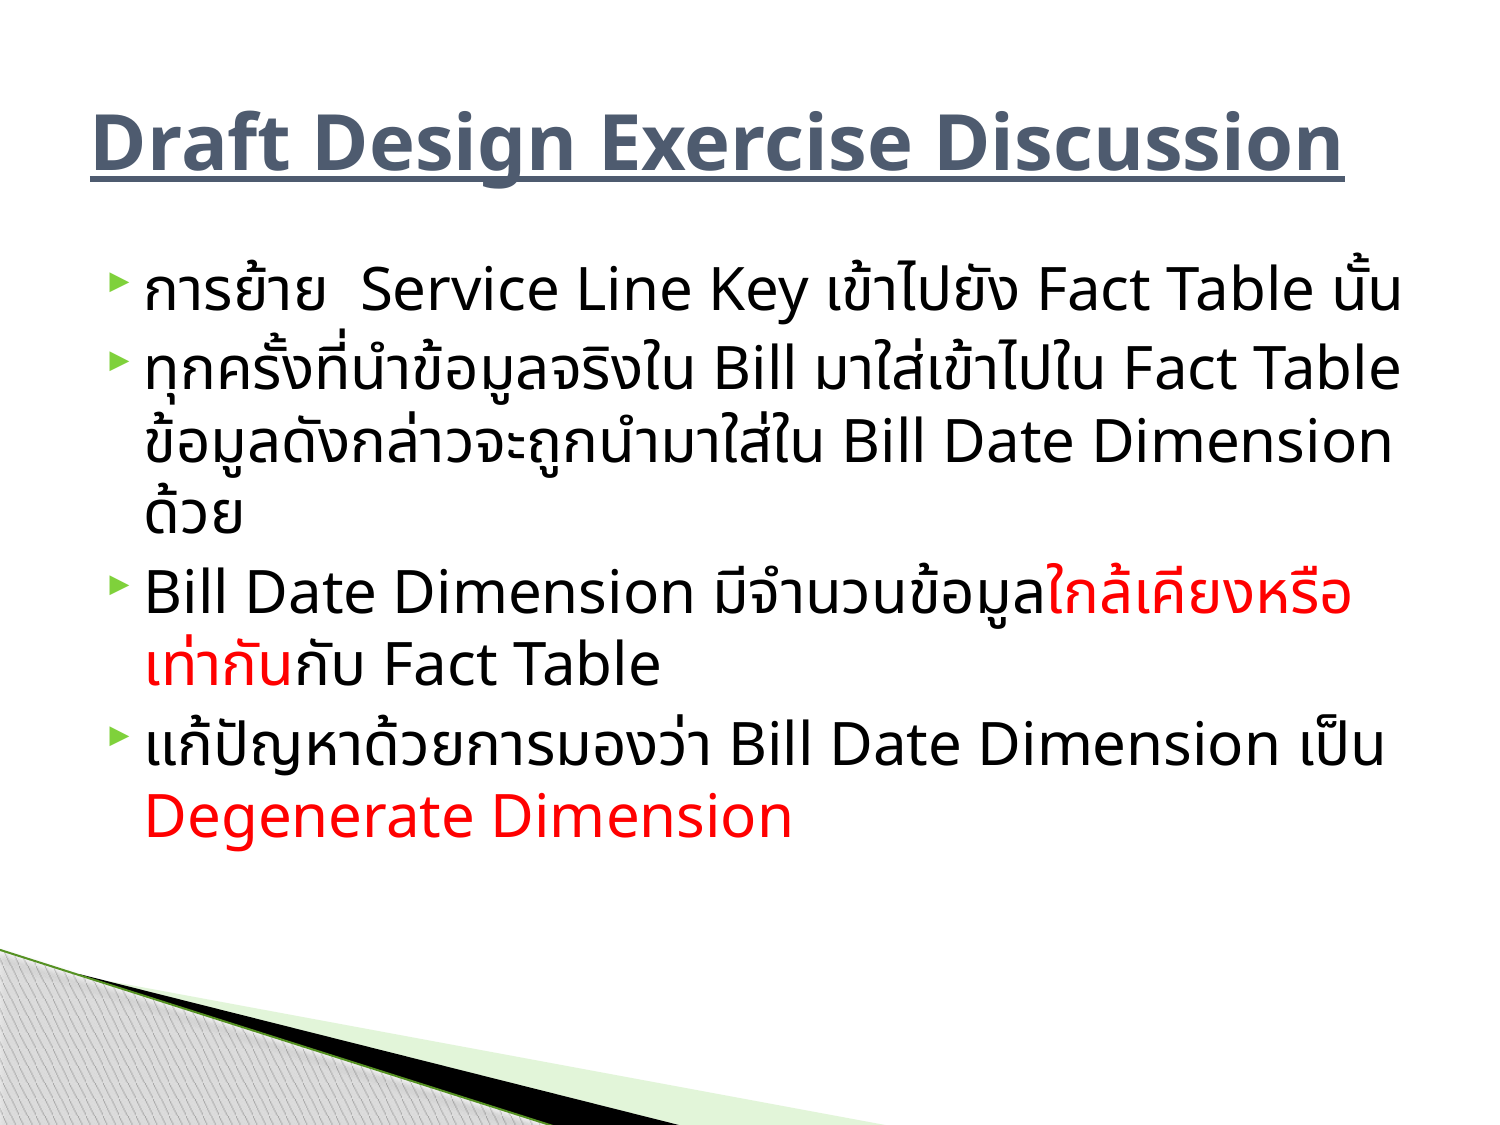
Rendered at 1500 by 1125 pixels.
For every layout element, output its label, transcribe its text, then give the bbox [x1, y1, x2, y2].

title Draft Design Exercise Discussion [75, 45, 1425, 233]
list การย้าย Service Line Key เข้าไปยัง Fact Table นั้น ทุกครั้งที่นำข้อมูลจริงใน Bill มาใส่เข้าไปใน Fact Table ข้อมูลดังกล่าวจะถูกนำมาใส่ใน Bill Date Dimension ด้วย Bill Date Dimension มีจำนวนข้อมูลใกล้เคียงหรือเท่ากันกับ Fact Table แก้ปัญหาด้วยการมองว่า Bill Date Dimension เป็น Degenerate Dimension [75, 243, 1425, 986]
